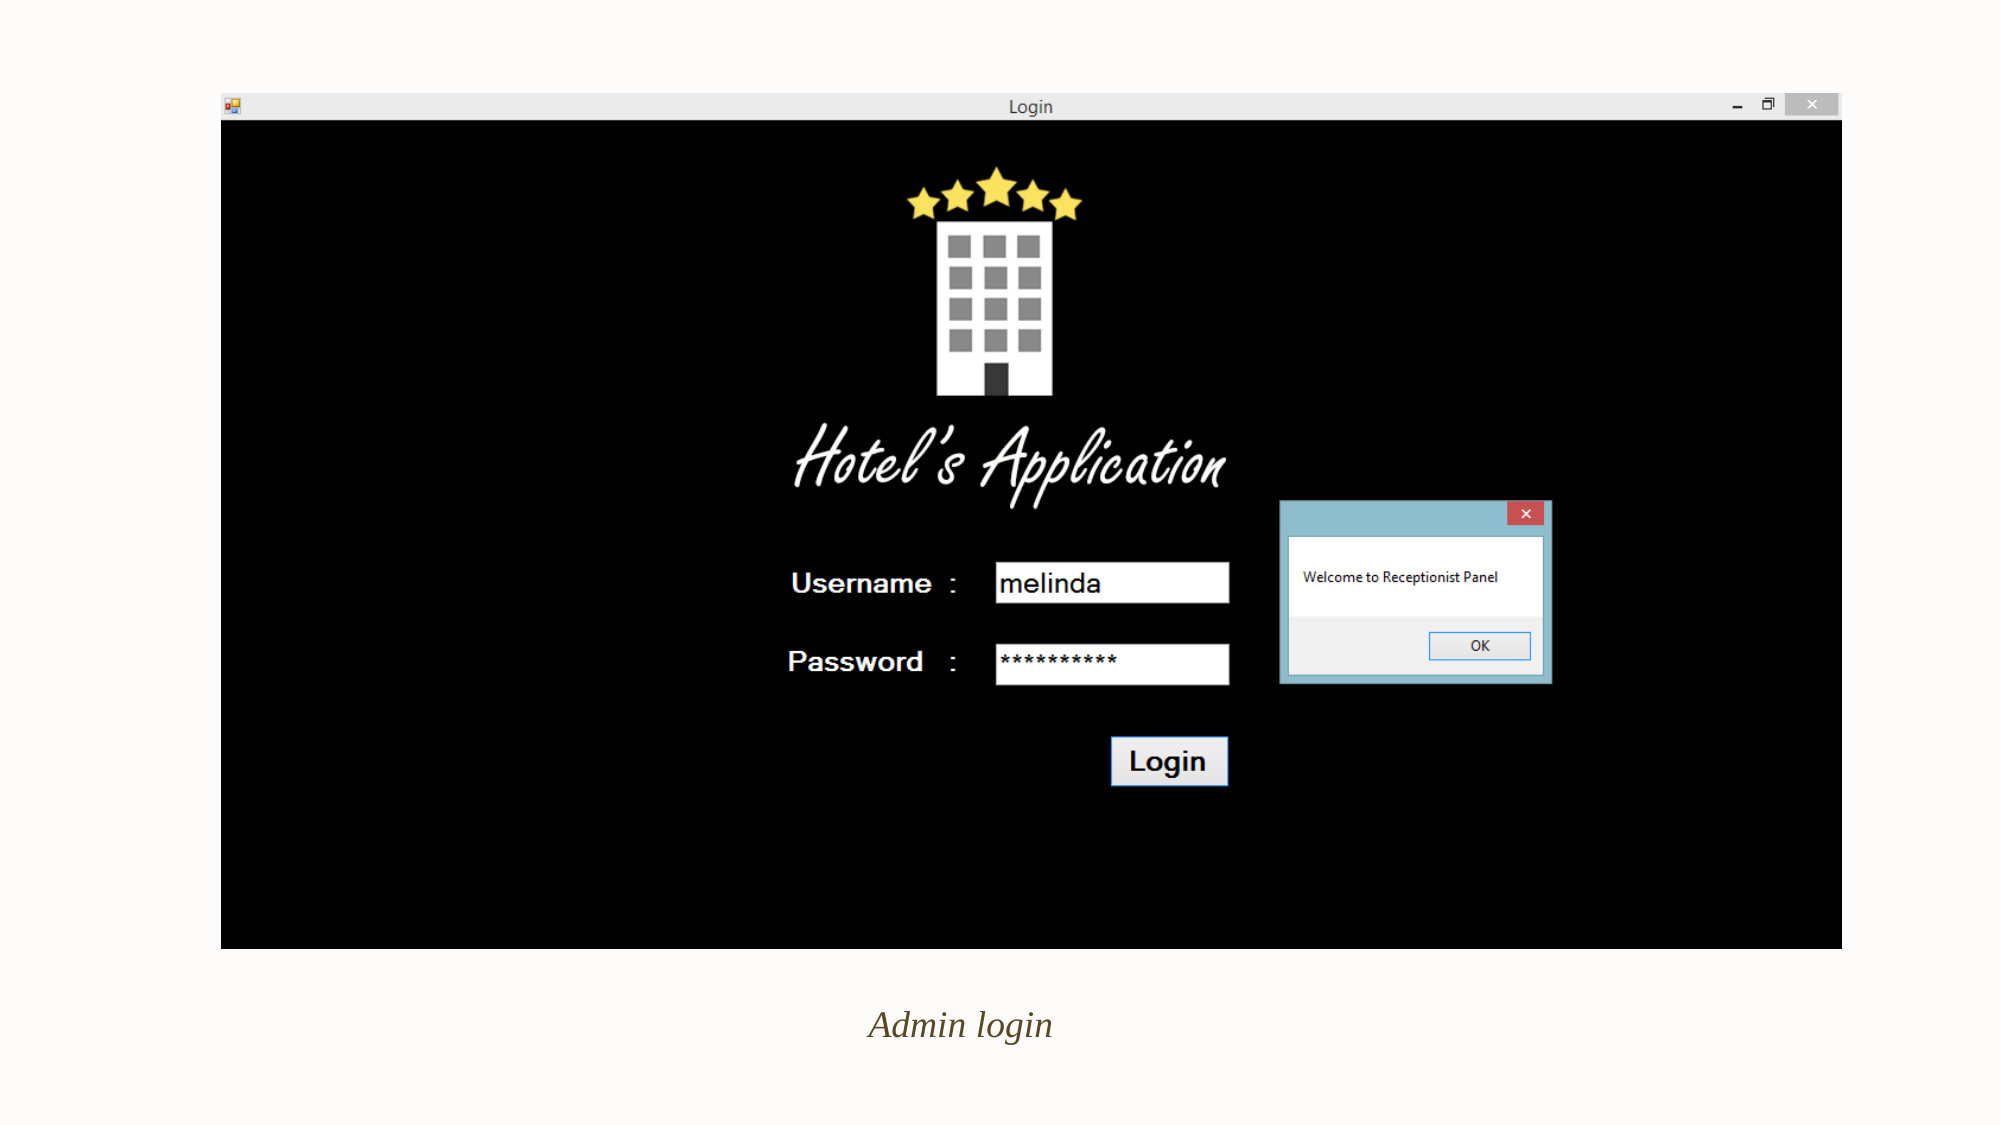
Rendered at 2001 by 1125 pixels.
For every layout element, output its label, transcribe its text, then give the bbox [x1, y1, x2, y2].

title Admin login [853, 994, 1116, 1079]
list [220, 92, 1843, 949]
